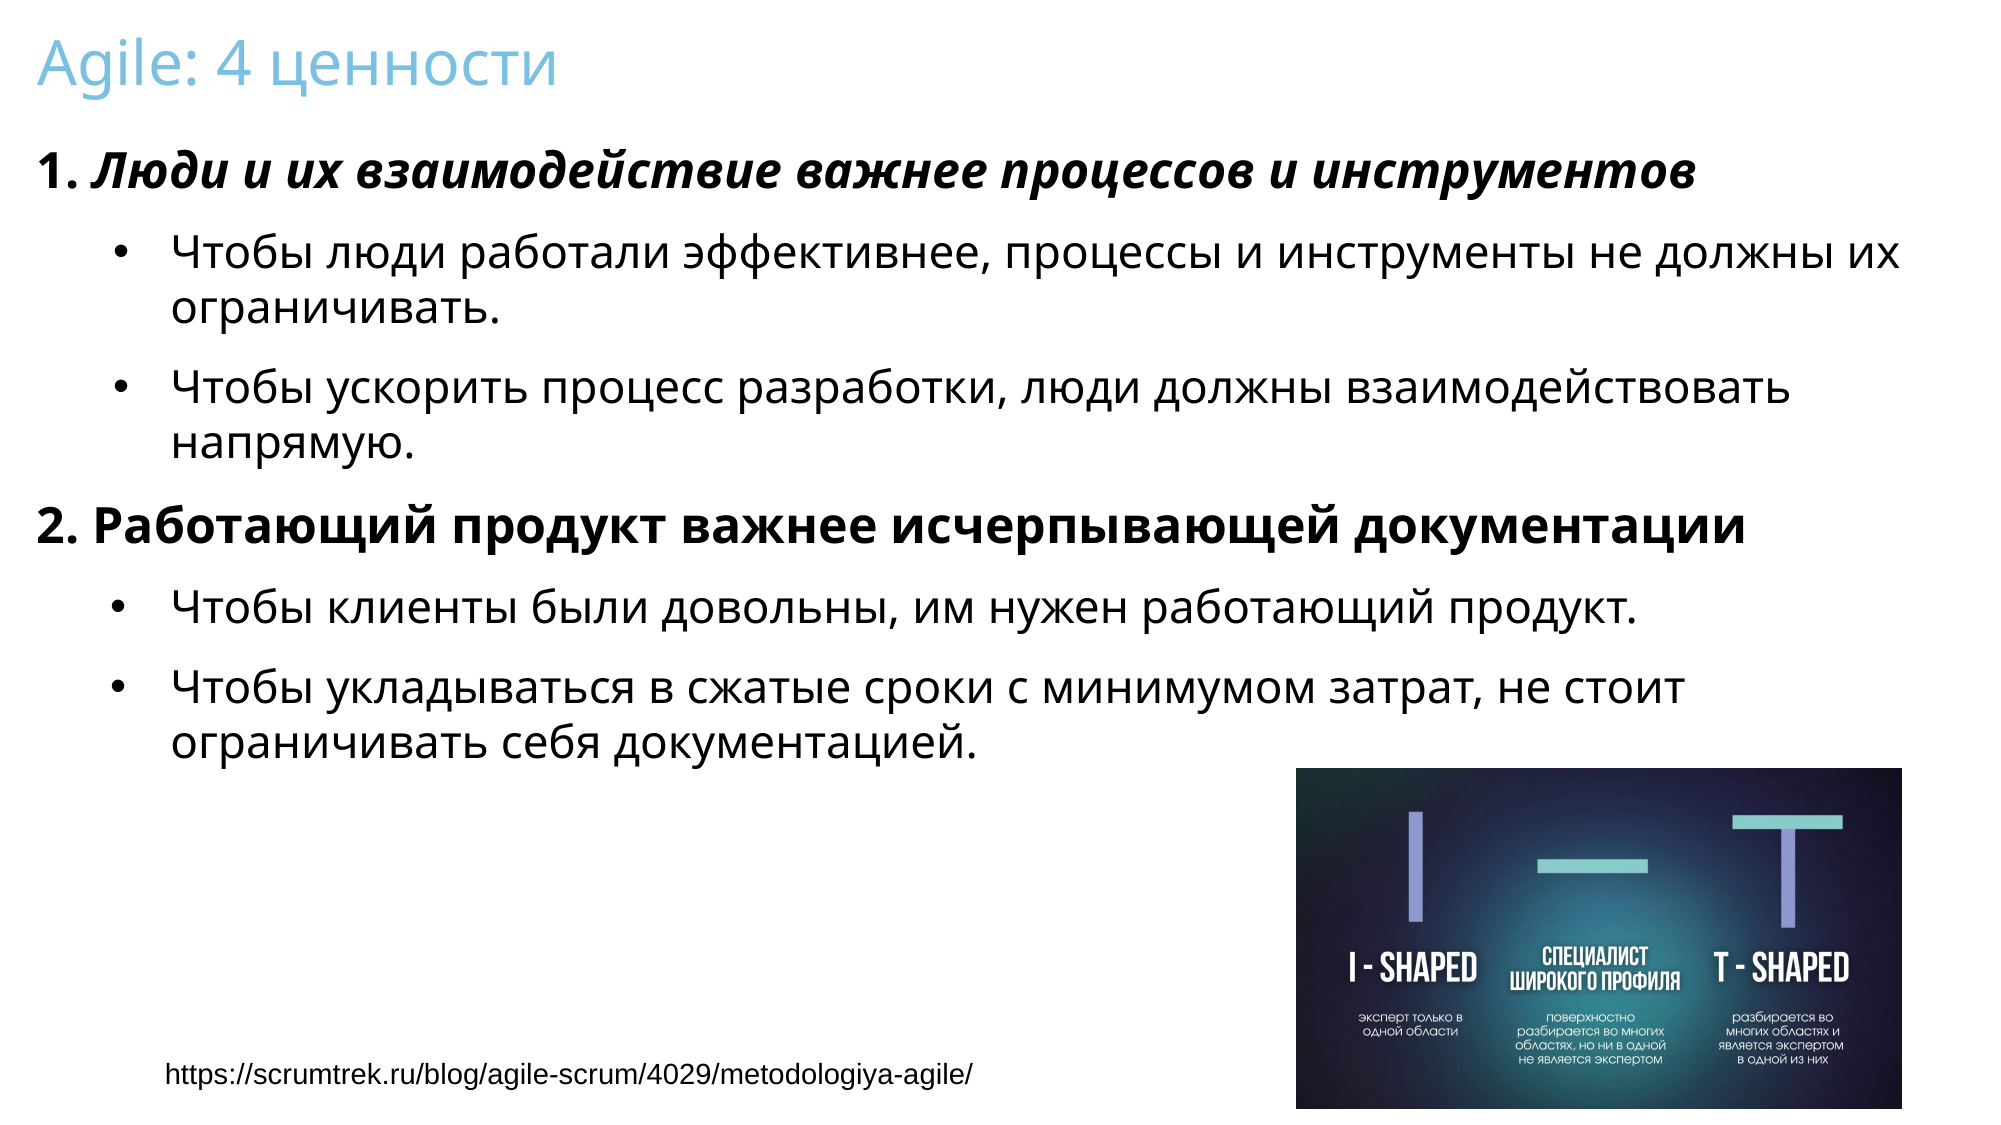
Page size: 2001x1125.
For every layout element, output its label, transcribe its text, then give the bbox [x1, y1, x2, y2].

title Agile: 4 ценности [22, 0, 1748, 130]
text_box 1. Люди и их взаимодействие важнее процессов и инструментов Чтобы люди работали эффективнее, процессы и инструменты не должны их ограничивать. Чтобы ускорить процесс разработки, люди должны взаимодействовать напрямую. 2. Работающий продукт важнее исчерпывающей документации Чтобы клиенты были довольны, им нужен работающий продукт. Чтобы укладываться в сжатые сроки с минимумом затрат, не стоит ограничивать себя документацией. [22, 130, 1956, 776]
picture [1296, 768, 1902, 1110]
text_box https://scrumtrek.ru/blog/agile-scrum/4029/metodologiya-agile/ [150, 1048, 1206, 1098]
